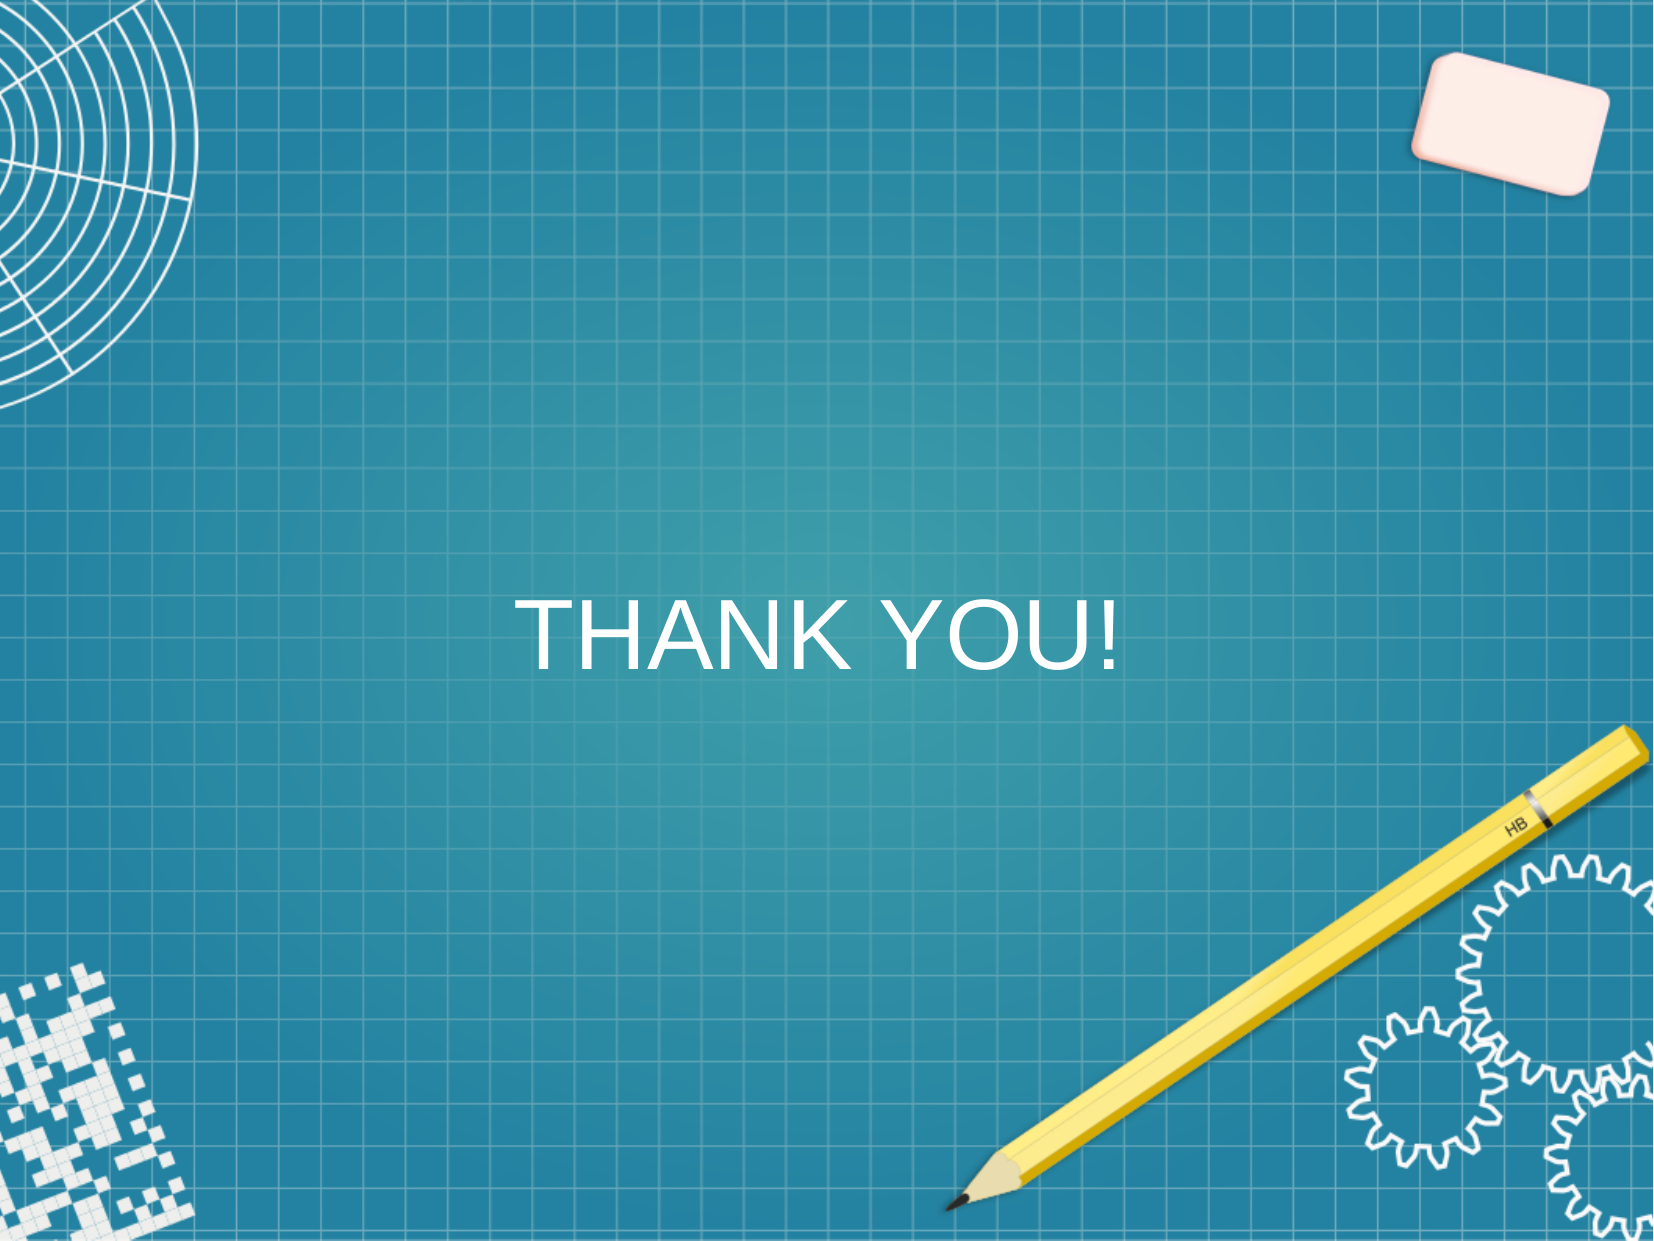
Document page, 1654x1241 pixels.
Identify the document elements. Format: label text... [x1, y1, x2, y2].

picture [0, 0, 1654, 1241]
text_box THANK YOU! [75, 149, 1563, 1110]
